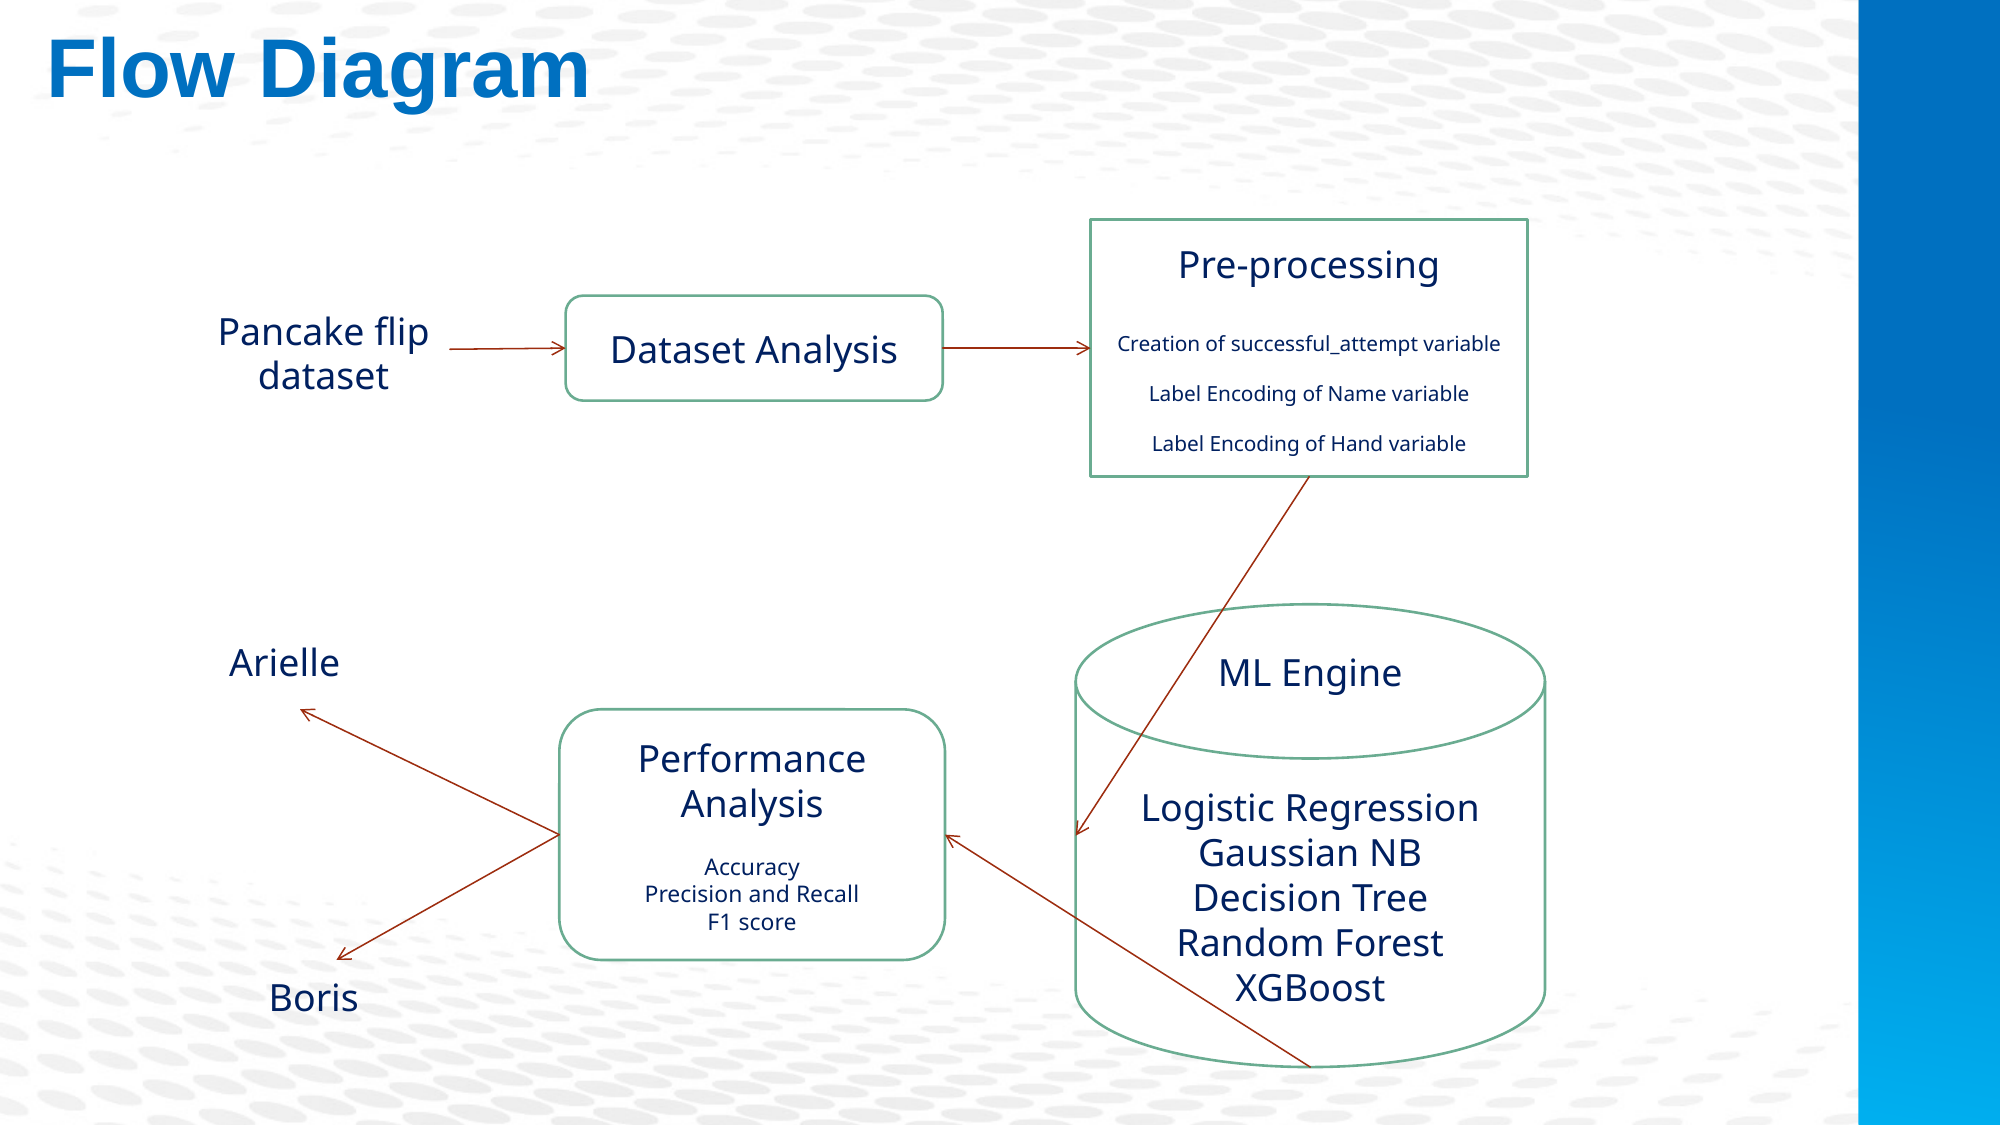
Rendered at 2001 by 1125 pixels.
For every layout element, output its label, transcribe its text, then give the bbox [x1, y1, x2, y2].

text_box Pancake flip dataset [153, 298, 495, 407]
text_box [336, 834, 560, 961]
text_box Pre-processing Creation of successful_attempt variable Label Encoding of Name variable Label Encoding of Hand variable [1089, 218, 1529, 478]
text_box Flow Diagram [31, 6, 1748, 122]
text_box Performance Analysis Accuracy Precision and Recall F1 score [565, 707, 947, 962]
text_box Arielle [214, 632, 418, 692]
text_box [299, 709, 560, 835]
text_box Boris [175, 966, 380, 1027]
picture [0, 0, 2000, 1125]
text_box Dataset Analysis [564, 294, 945, 402]
text_box ML Engine Logistic Regression Gaussian NB Decision Tree Random Forest XGBoost [1074, 602, 1547, 1069]
